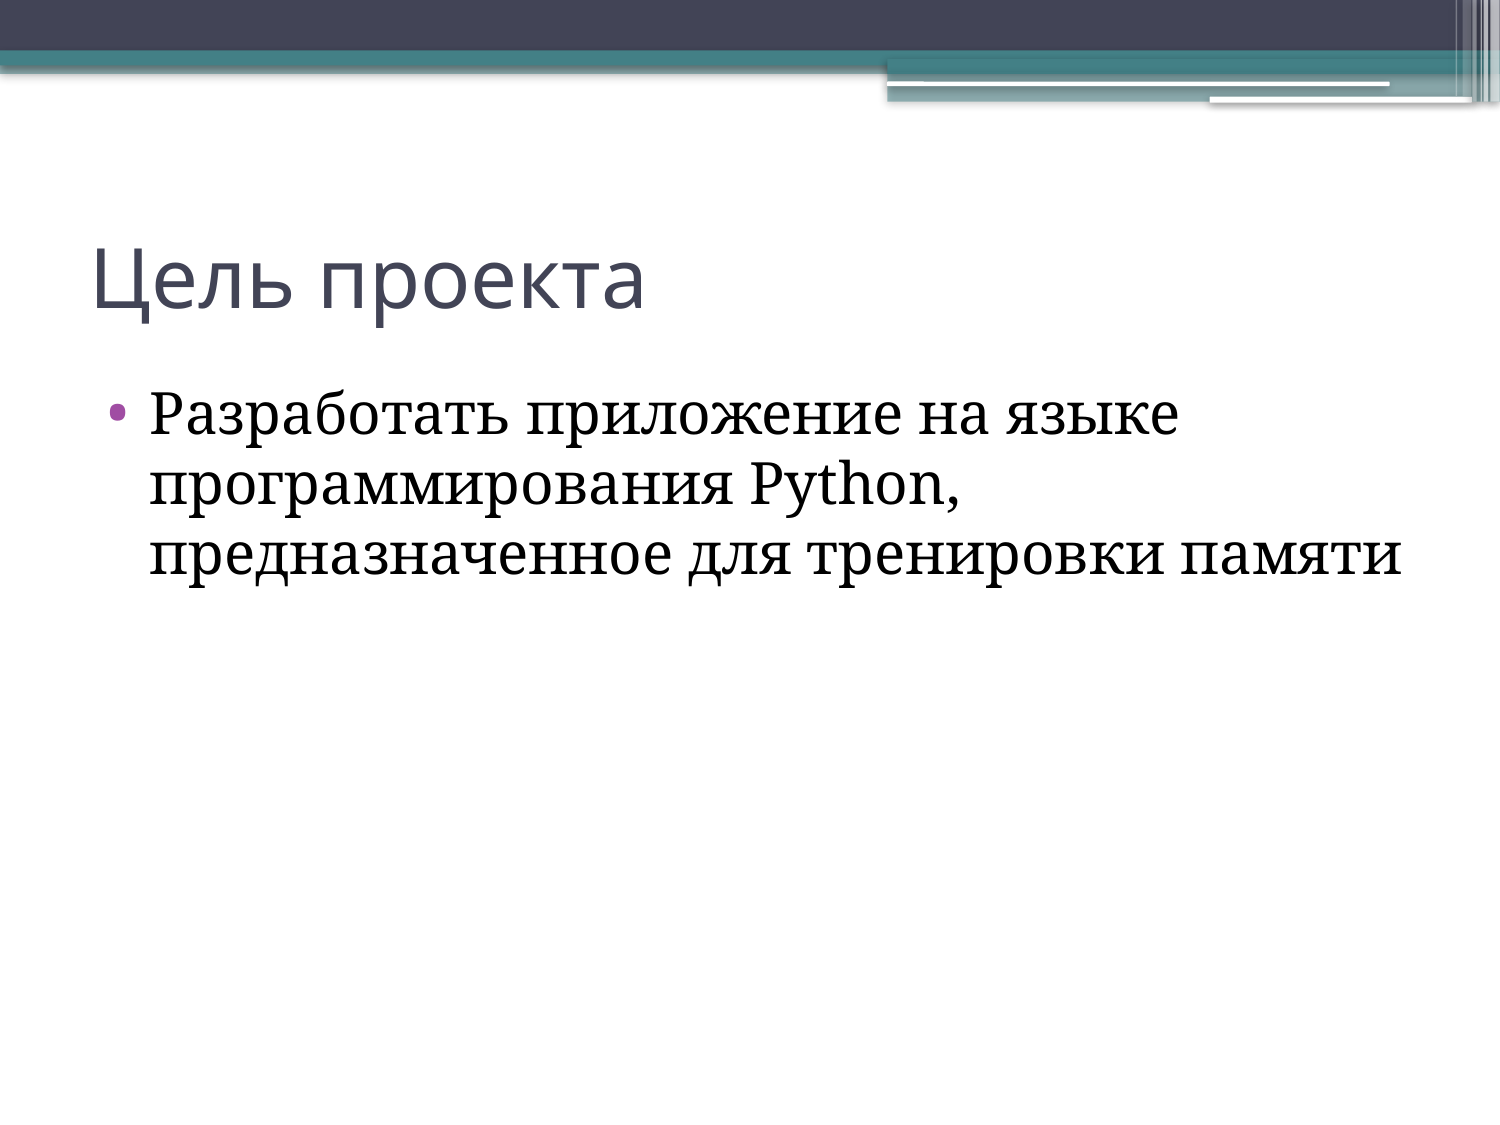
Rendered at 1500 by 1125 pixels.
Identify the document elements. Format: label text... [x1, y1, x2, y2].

title Цель проекта [75, 187, 1425, 363]
list Разработать приложение на языке программирования Python, предназначенное для тренировки памяти [75, 368, 1425, 1079]
